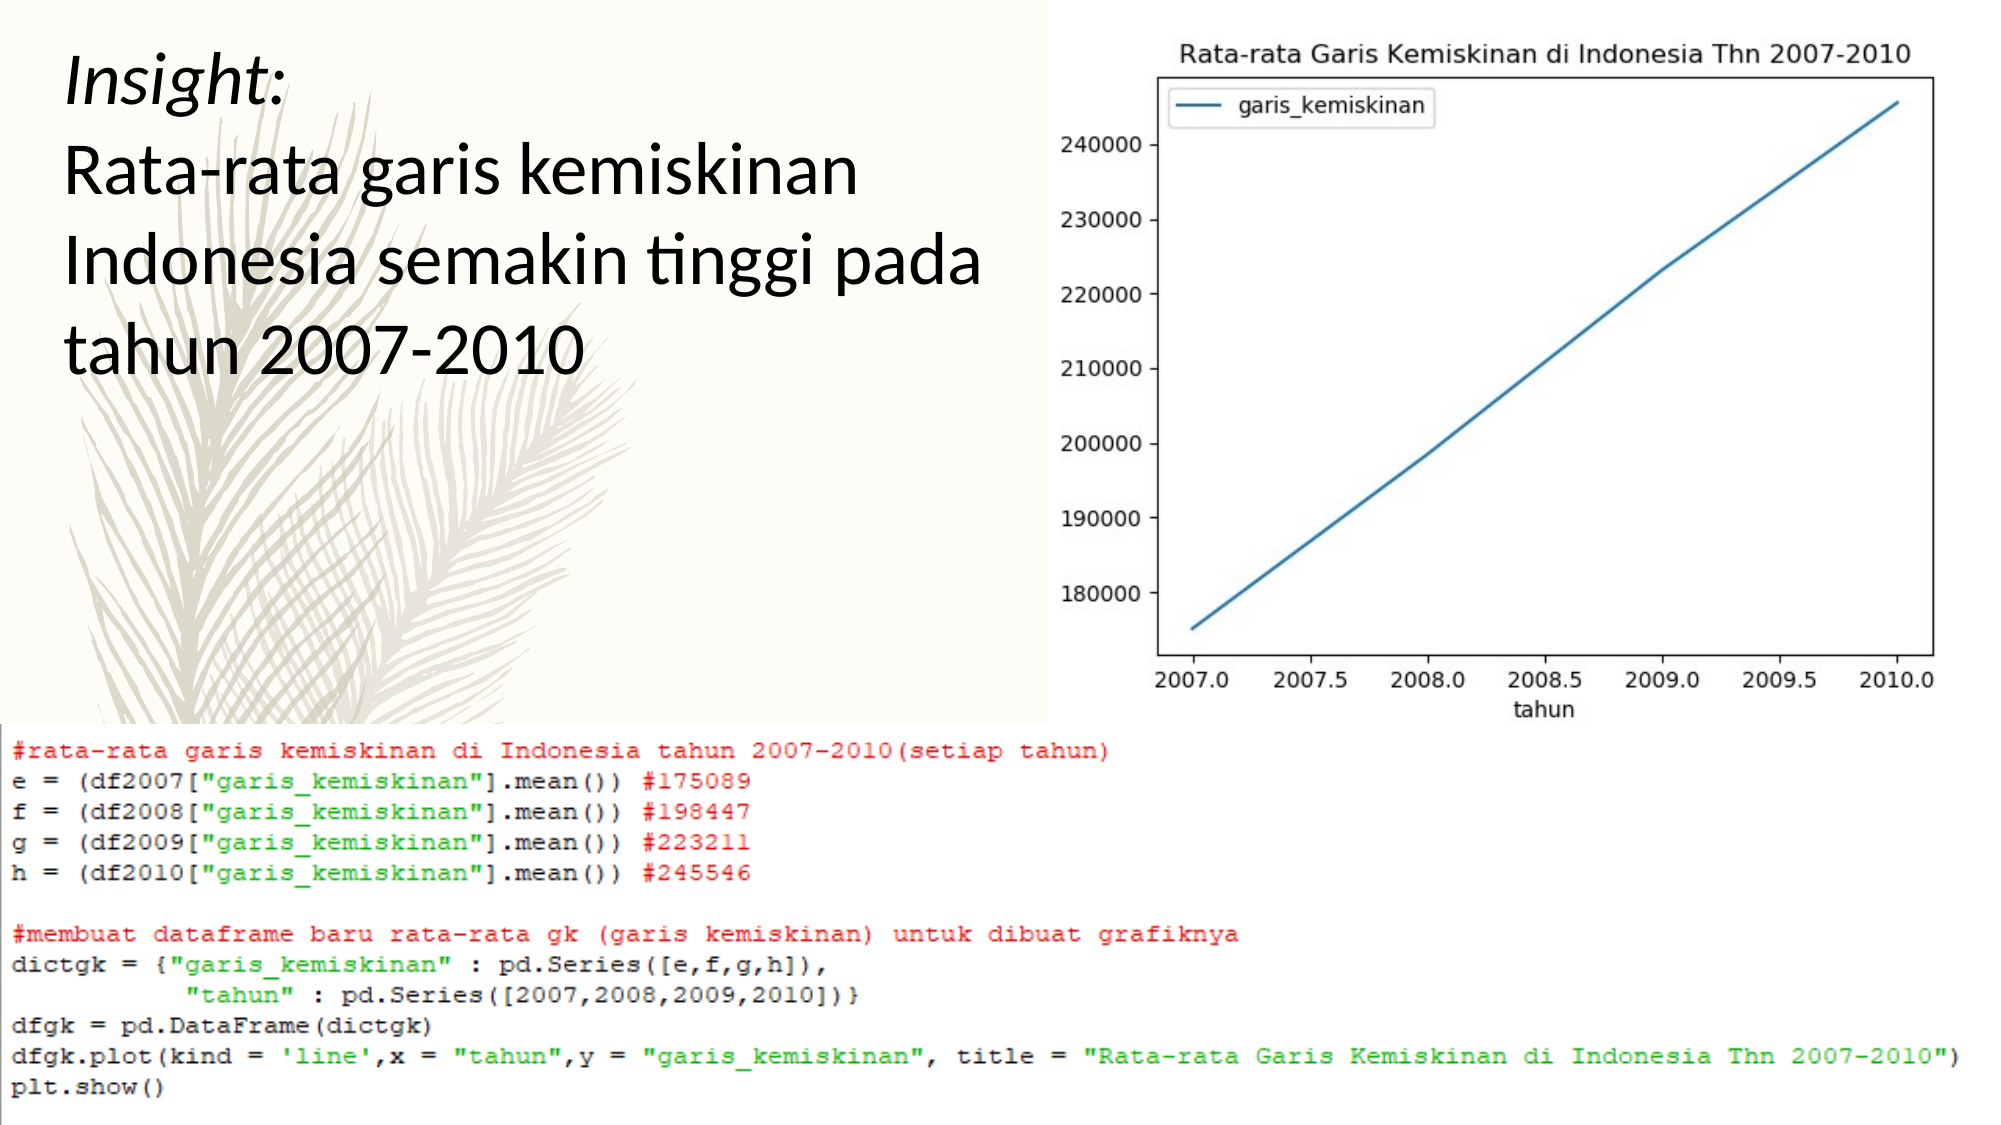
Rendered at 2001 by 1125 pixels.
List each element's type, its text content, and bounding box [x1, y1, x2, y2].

text_box Insight: Rata-rata garis kemiskinan Indonesia semakin tinggi pada tahun 2007-2010 [48, 22, 1048, 397]
picture [0, 0, 2000, 1125]
